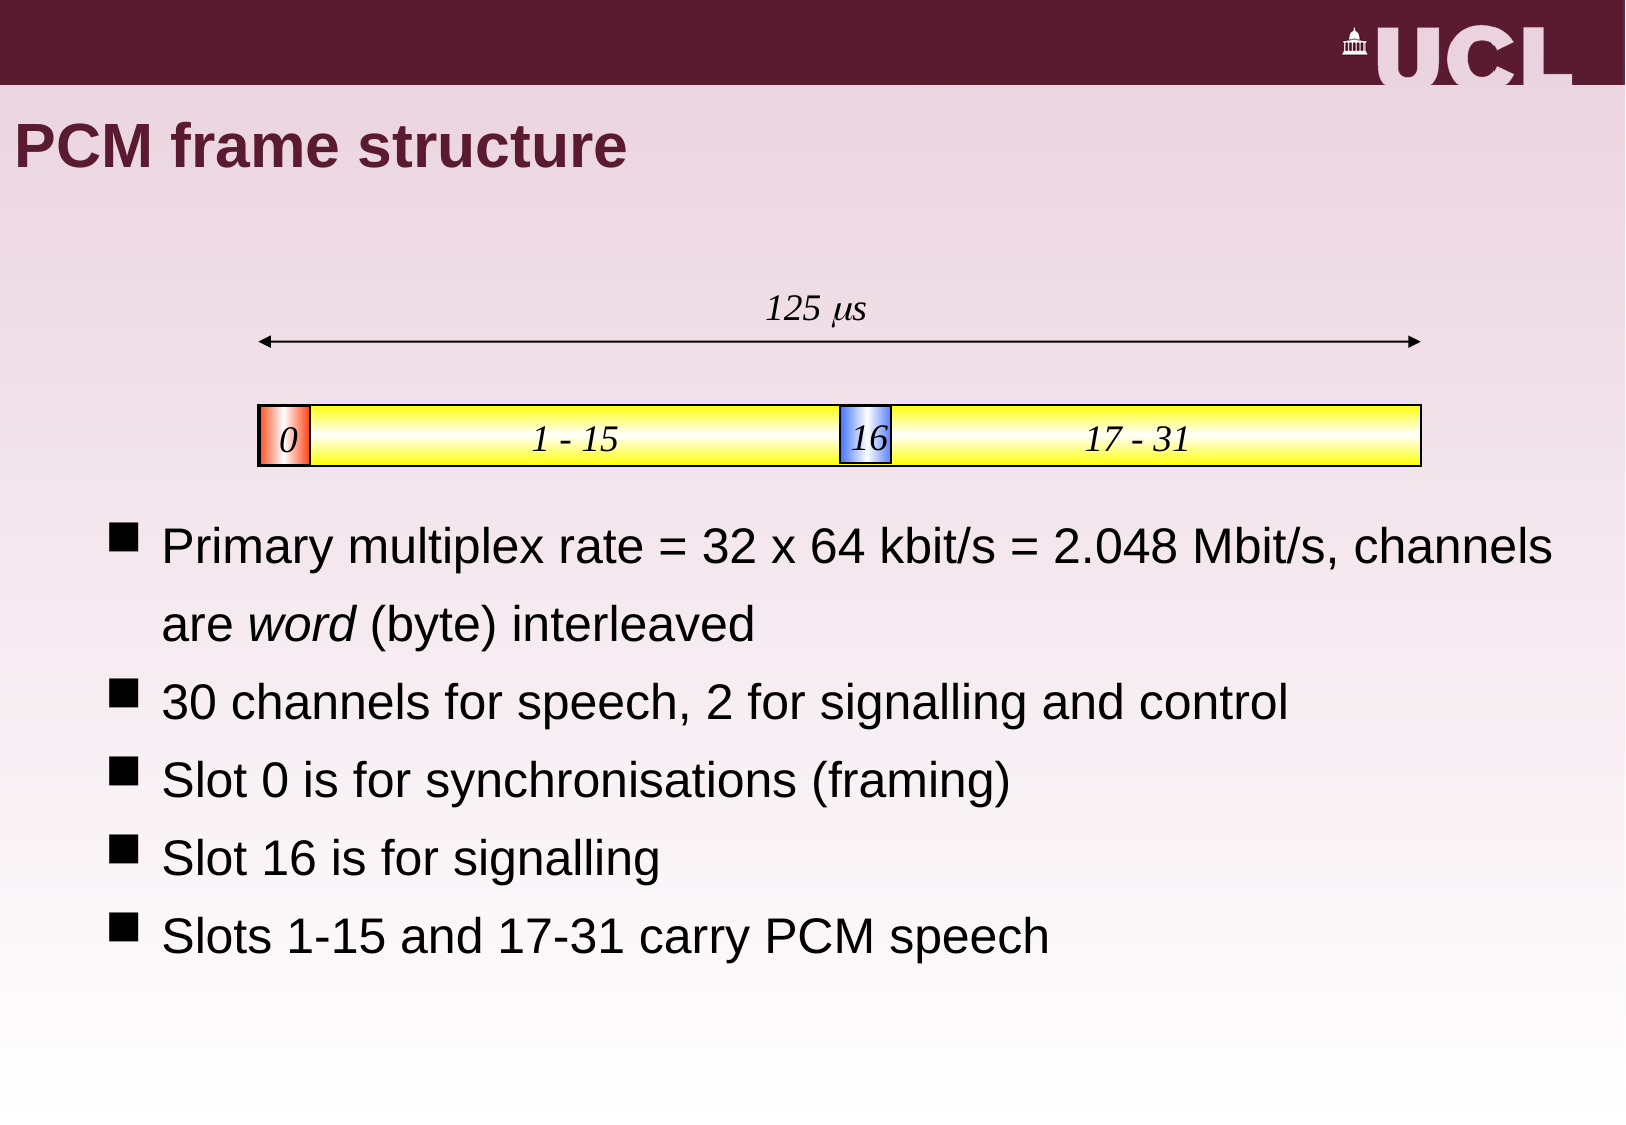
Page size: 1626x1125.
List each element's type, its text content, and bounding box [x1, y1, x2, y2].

text_box [258, 335, 1421, 348]
text_box 125 s [750, 275, 882, 335]
text_box 1 - 15 [516, 406, 635, 467]
title PCM frame structure [0, 95, 1625, 190]
text_box [904, 405, 1421, 466]
text_box 16 [835, 405, 904, 466]
text_box 17 - 31 [1069, 406, 1206, 467]
text_box [259, 406, 311, 466]
list Primary multiplex rate = 32 x 64 kbit/s = 2.048 Mbit/s, channels are word (byte) interleaved 30 channels for speech, 2 for signalling and control Slot 0 is for synchronisations (framing) Slot 16 is for signalling Slots 1-15 and 17-31 carry PCM speech [90, 488, 1581, 988]
text_box [258, 405, 835, 466]
picture [0, 0, 1625, 85]
text_box 0 [264, 407, 313, 468]
